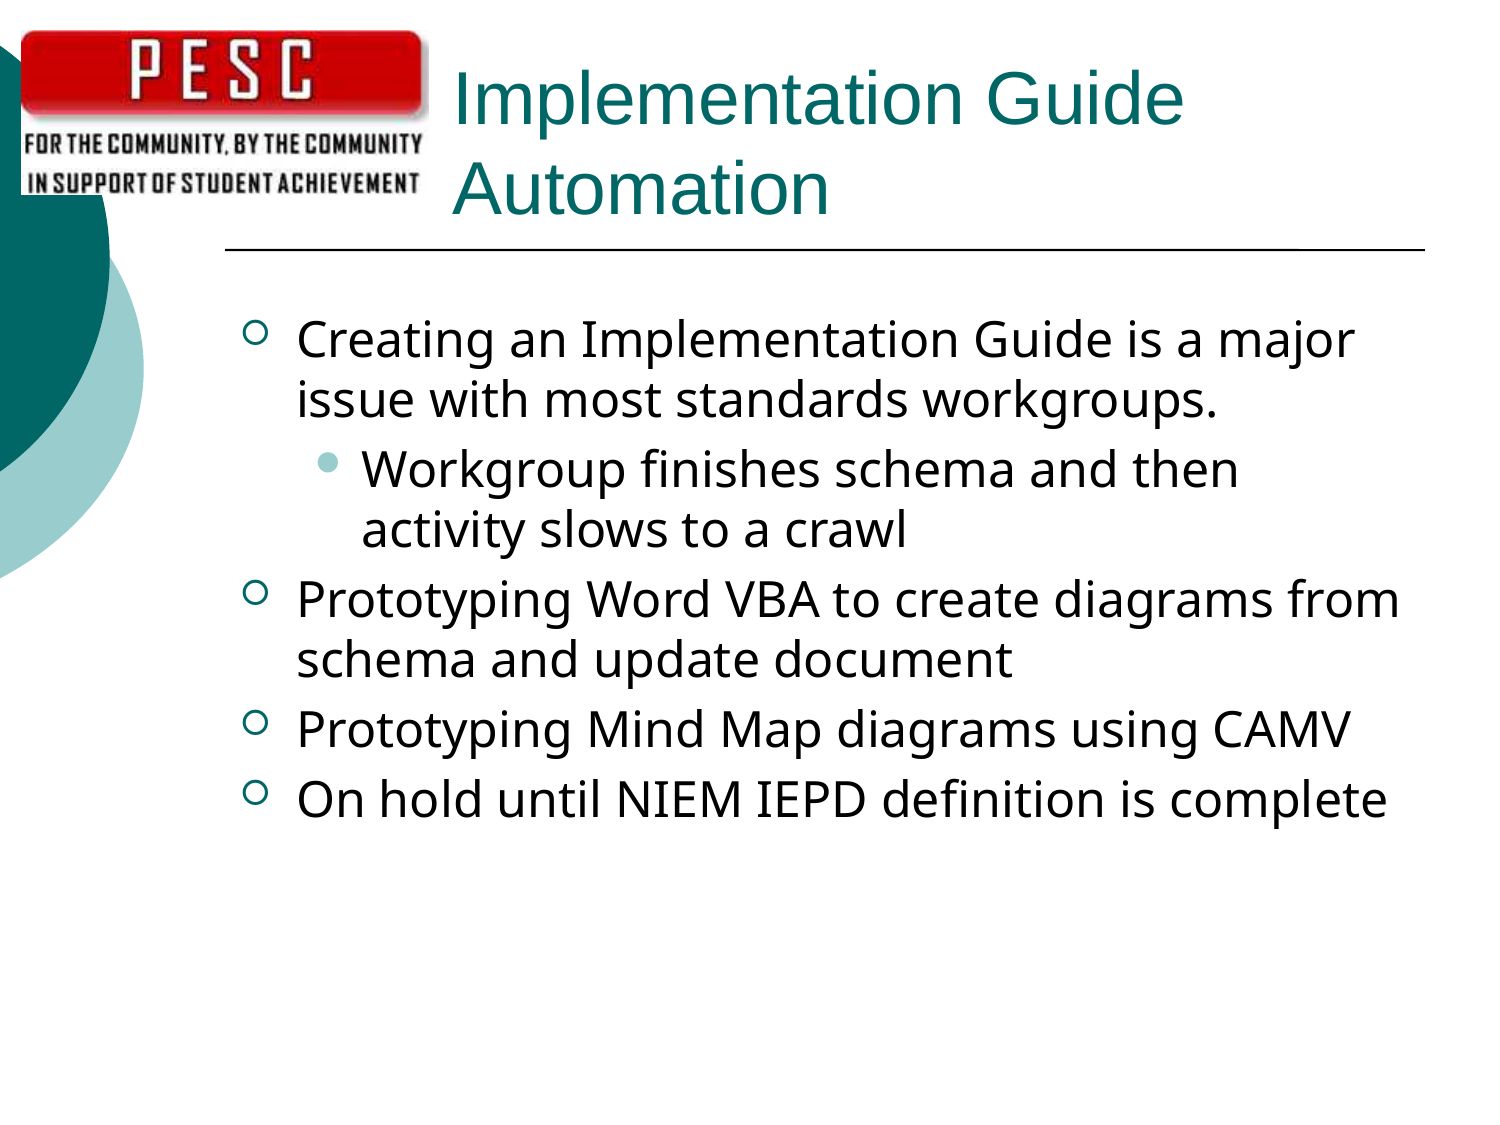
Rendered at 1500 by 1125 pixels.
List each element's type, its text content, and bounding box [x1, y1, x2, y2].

title Implementation Guide Automation [437, 49, 1425, 237]
picture [21, 30, 429, 195]
list Creating an Implementation Guide is a major issue with most standards workgroups. Workgroup finishes schema and then activity slows to a crawl Prototyping Word VBA to create diagrams from schema and update document Prototyping Mind Map diagrams using CAMV On hold until NIEM IEPD definition is complete [224, 299, 1425, 975]
